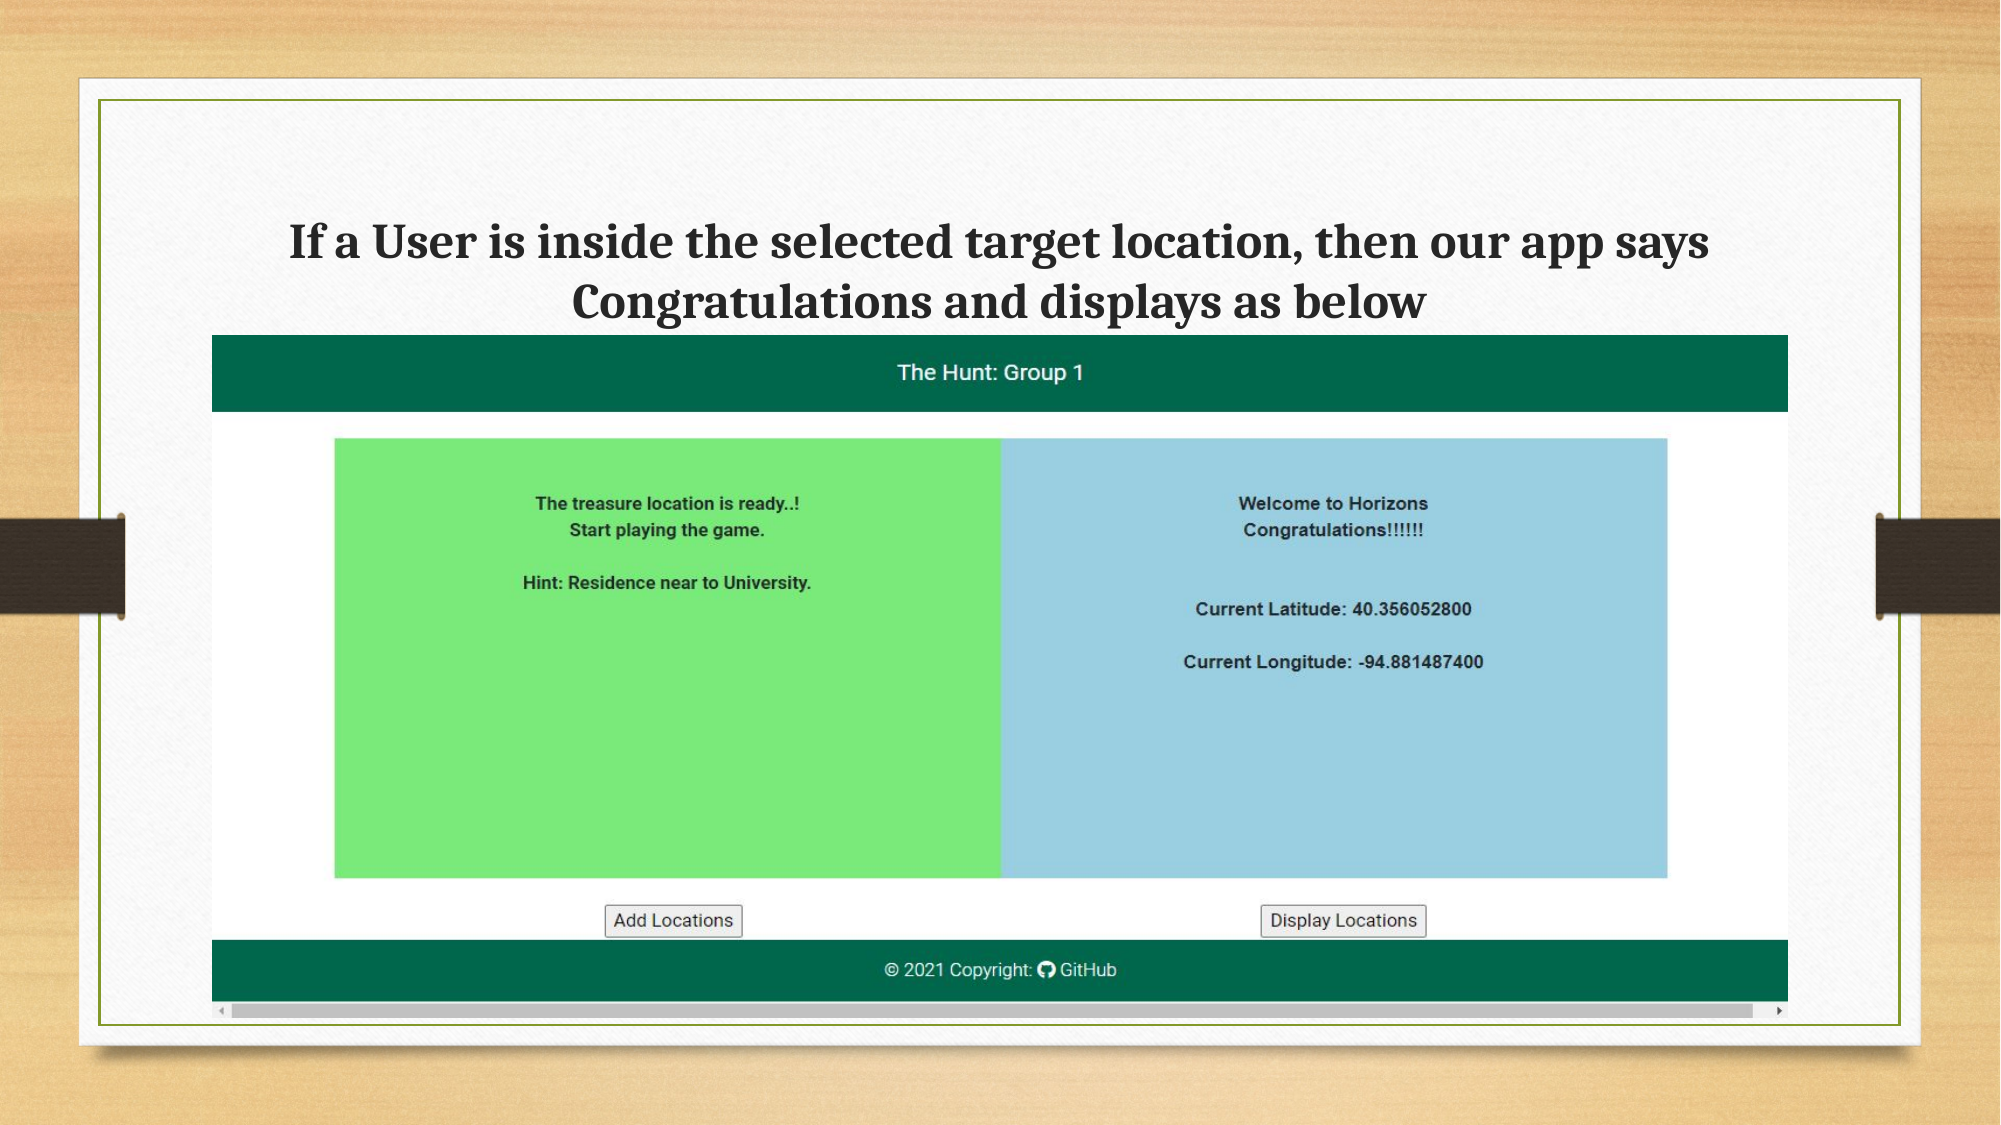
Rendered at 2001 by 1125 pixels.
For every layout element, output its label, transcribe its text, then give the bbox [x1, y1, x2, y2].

title If a User is inside the selected target location, then our app says Congratulations and displays as below [212, 161, 1788, 334]
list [212, 334, 1788, 1019]
picture [0, 0, 2001, 1125]
